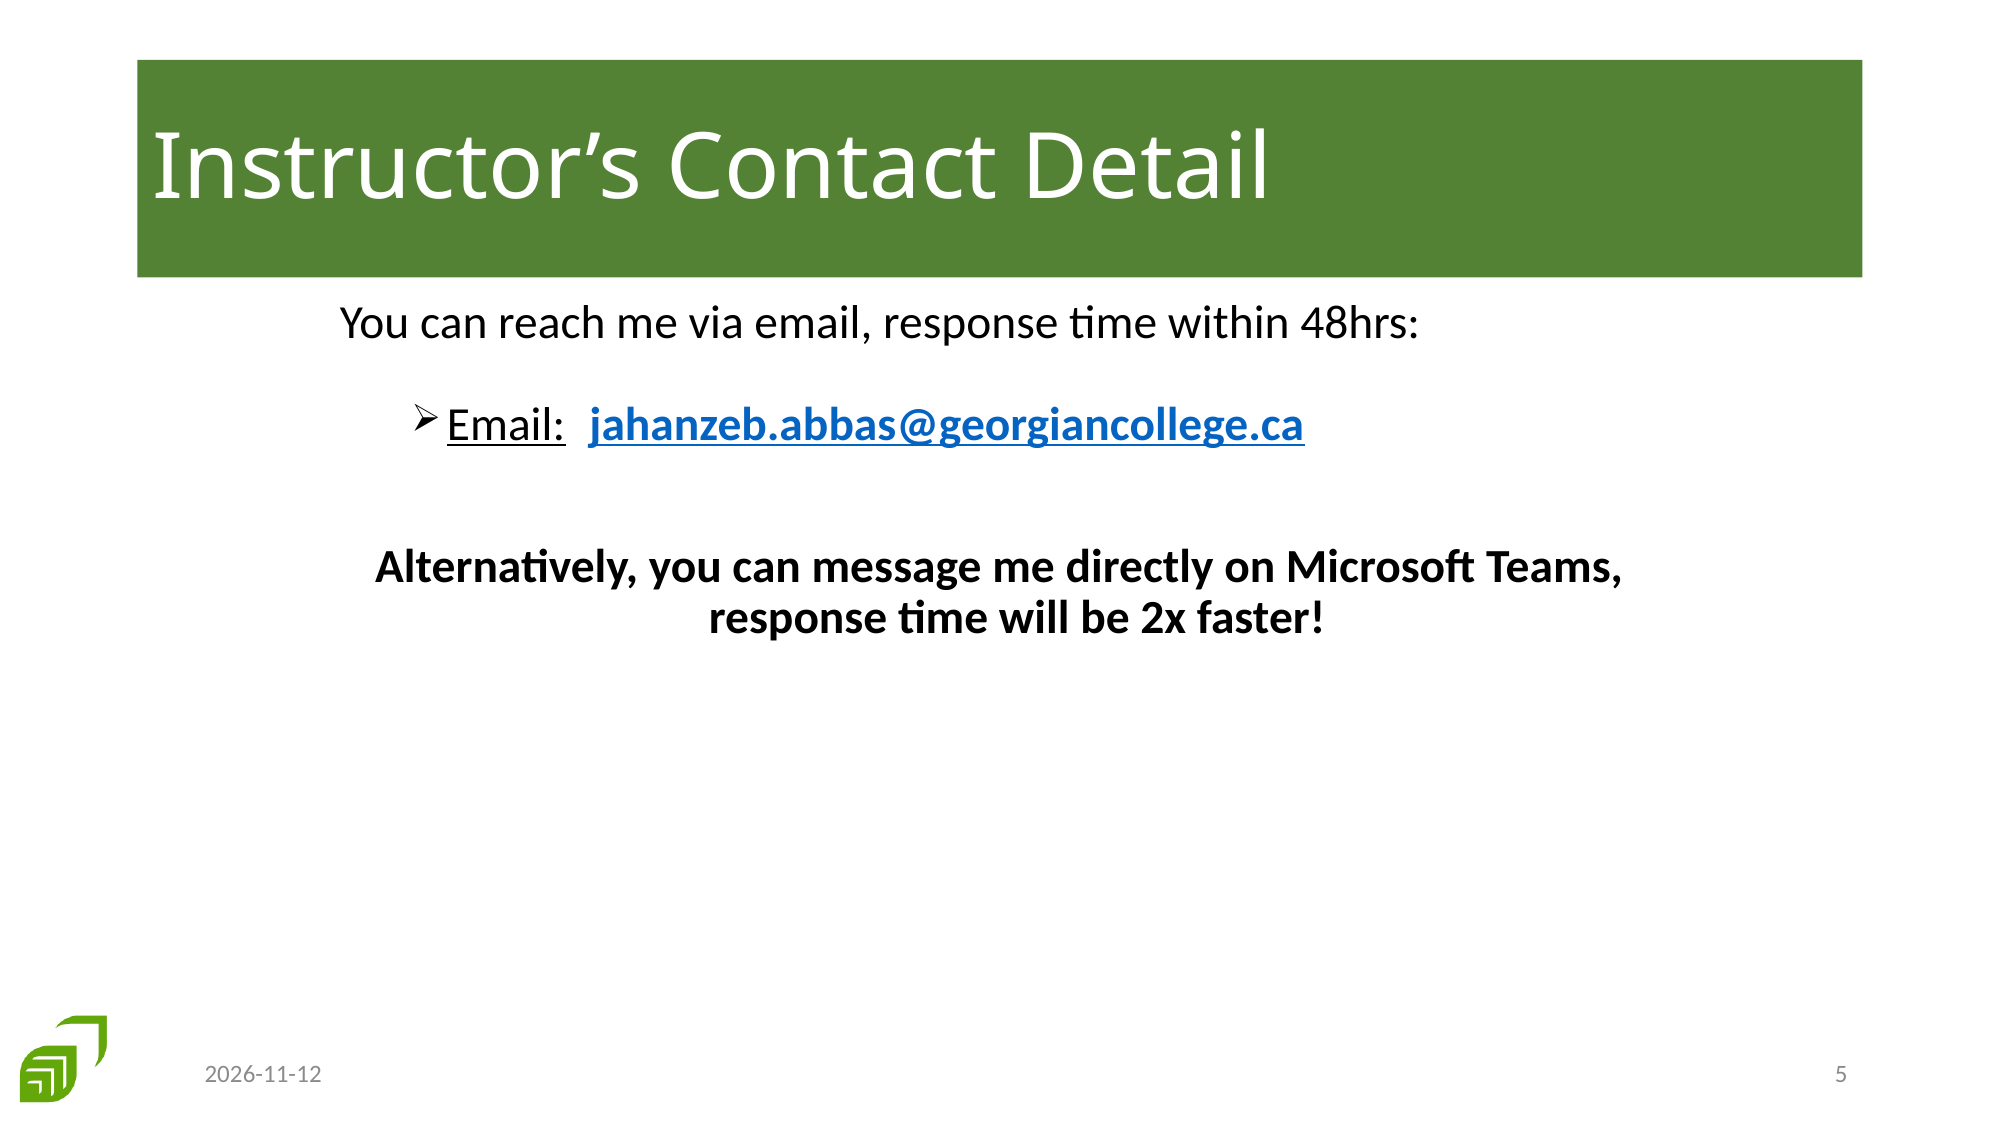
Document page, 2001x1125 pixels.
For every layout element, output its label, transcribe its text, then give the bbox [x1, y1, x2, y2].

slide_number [189, 1042, 588, 1103]
picture [16, 1013, 464, 1125]
title Instructor’s Contact Detail [137, 59, 1863, 278]
slide_number 4 [1412, 1042, 1863, 1103]
list You can reach me via email, response time within 48hrs: Email: jahanzeb.abbas@georgiancollege.ca Alternatively, you can message me directly on Microsoft Teams, response time will be 2x faster! [324, 289, 1675, 652]
